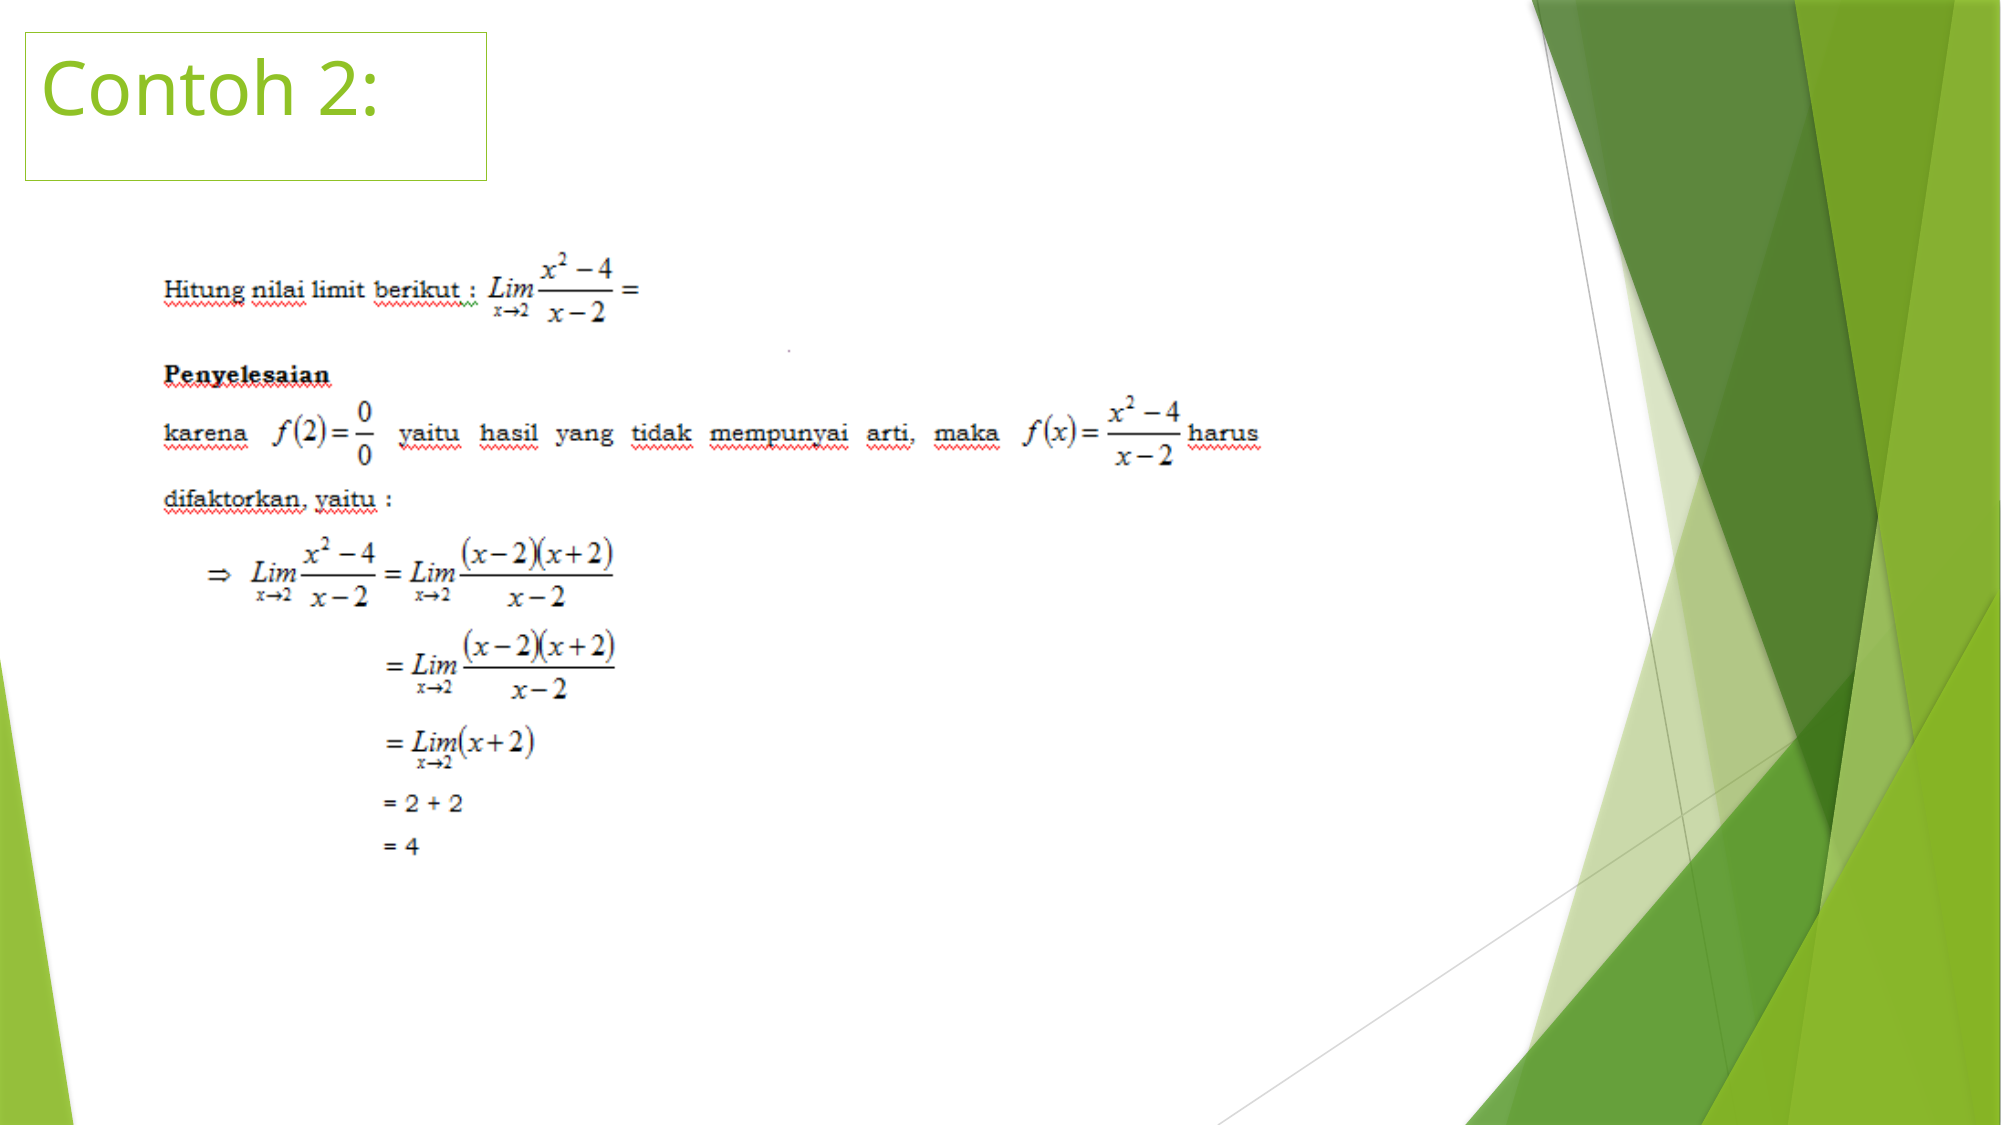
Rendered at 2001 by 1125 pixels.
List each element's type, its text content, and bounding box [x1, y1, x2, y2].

title Contoh 2: [25, 32, 487, 181]
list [107, 251, 1309, 909]
